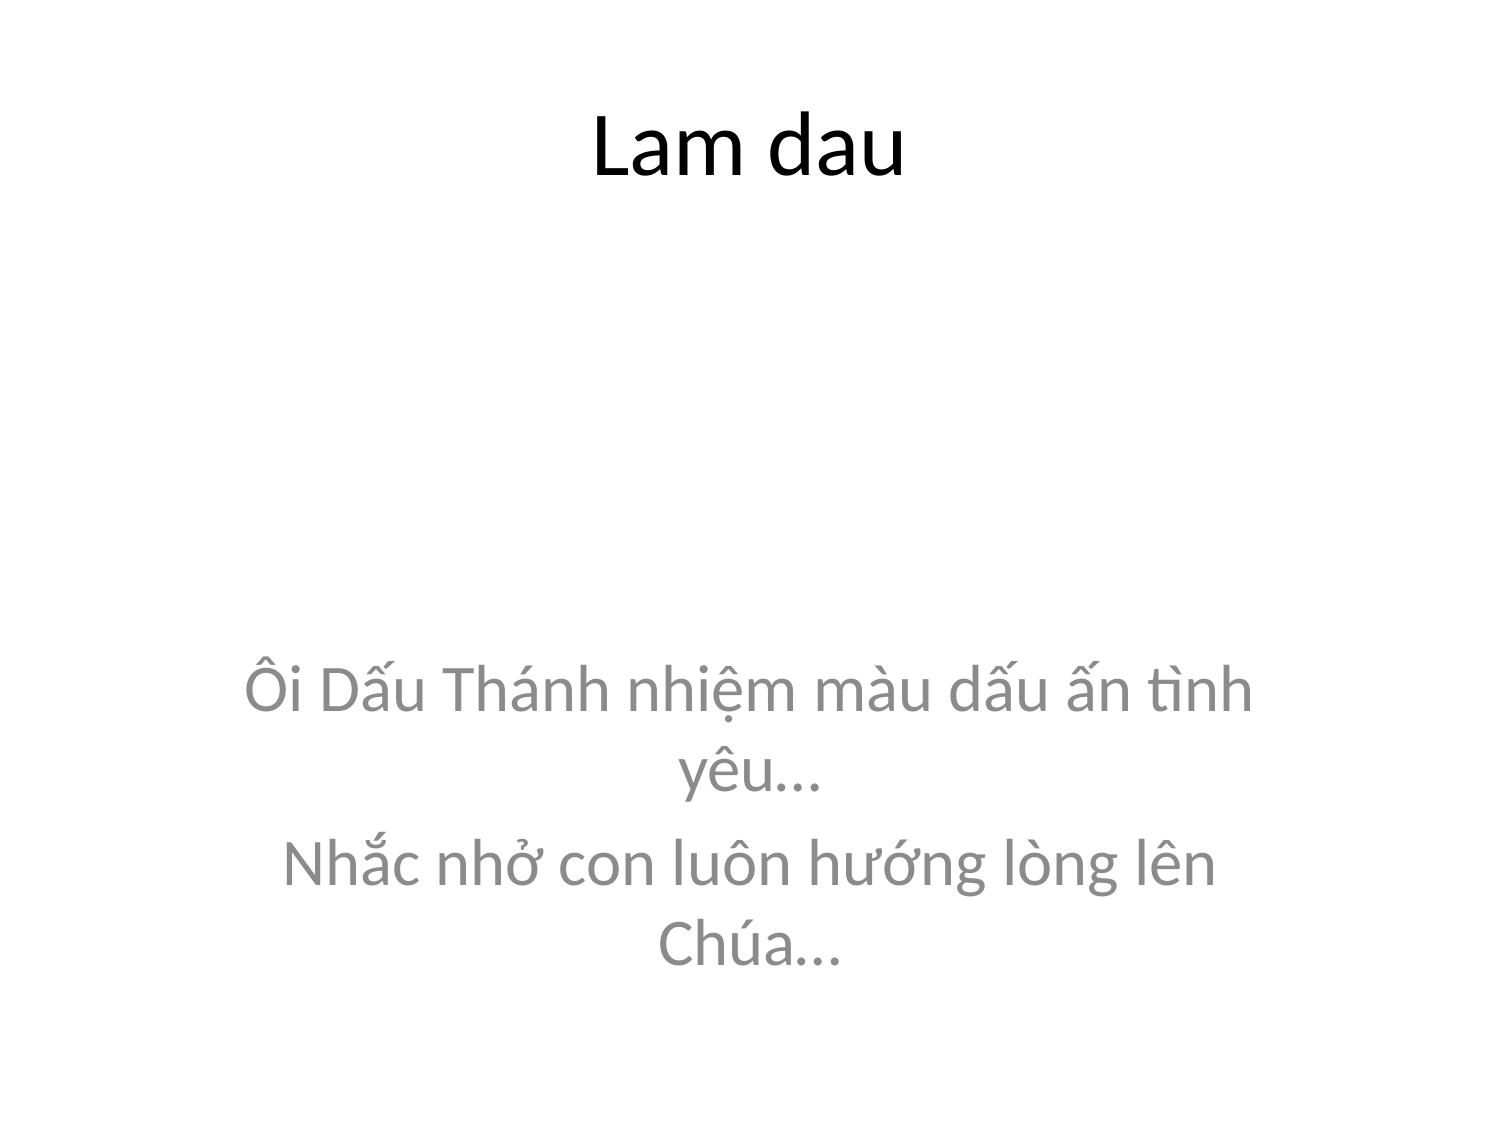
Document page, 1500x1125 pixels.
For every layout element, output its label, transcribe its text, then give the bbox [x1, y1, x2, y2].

list Ôi Dấu Thánh nhiệm màu dấu ấn tình yêu… Nhắc nhở con luôn hướng lòng lên Chúa… [225, 637, 1275, 925]
title Lam dau [75, 45, 1425, 233]
